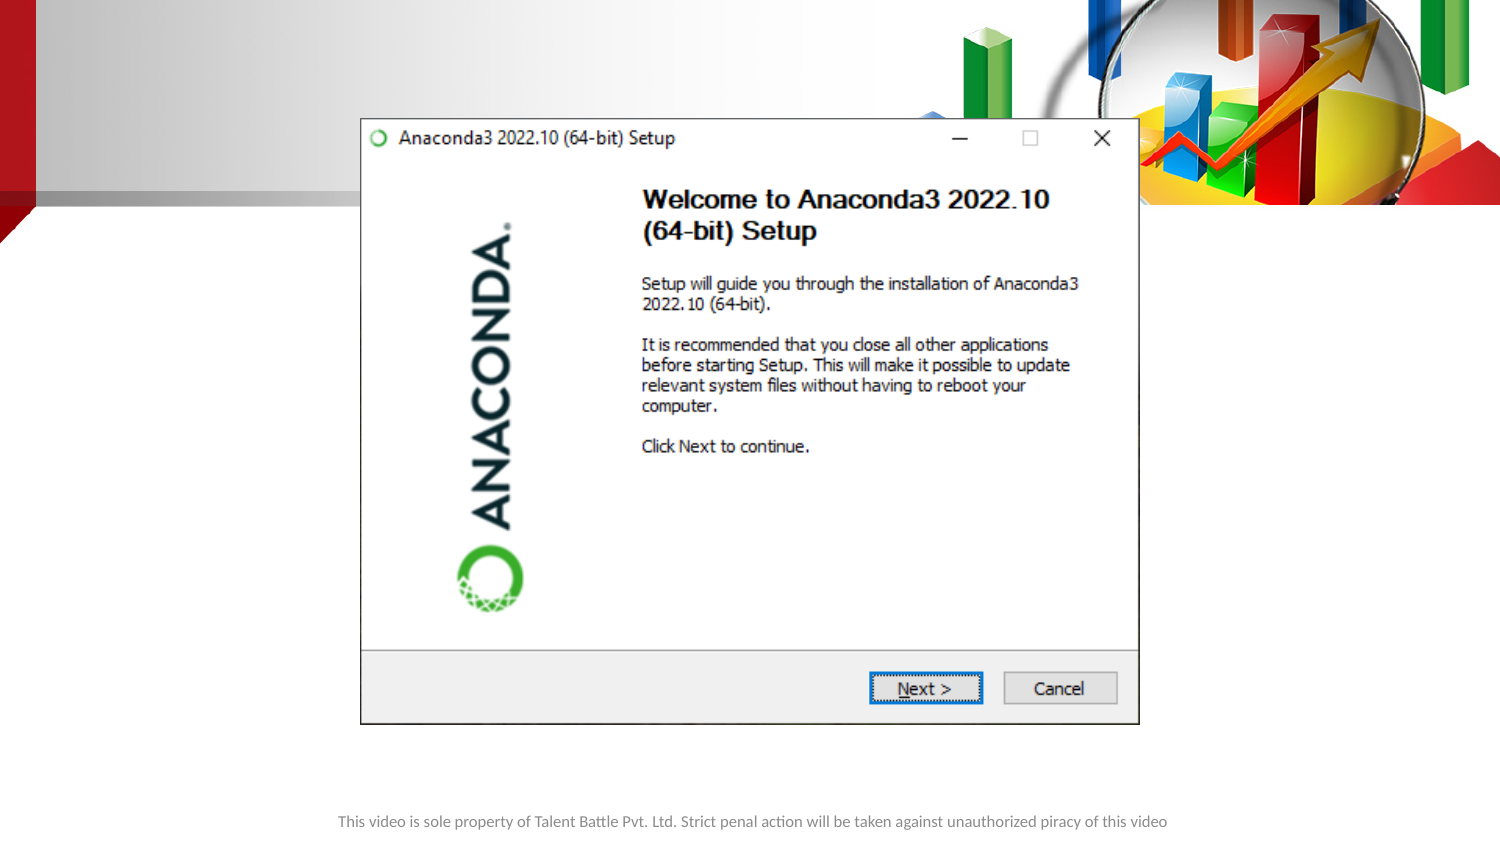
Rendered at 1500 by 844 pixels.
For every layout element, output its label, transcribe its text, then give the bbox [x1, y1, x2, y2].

picture [0, 0, 1500, 844]
footer This video is sole property of Talent Battle Pvt. Ltd. Strict penal action will be taken against unauthorized piracy of this video [3, 798, 1500, 844]
